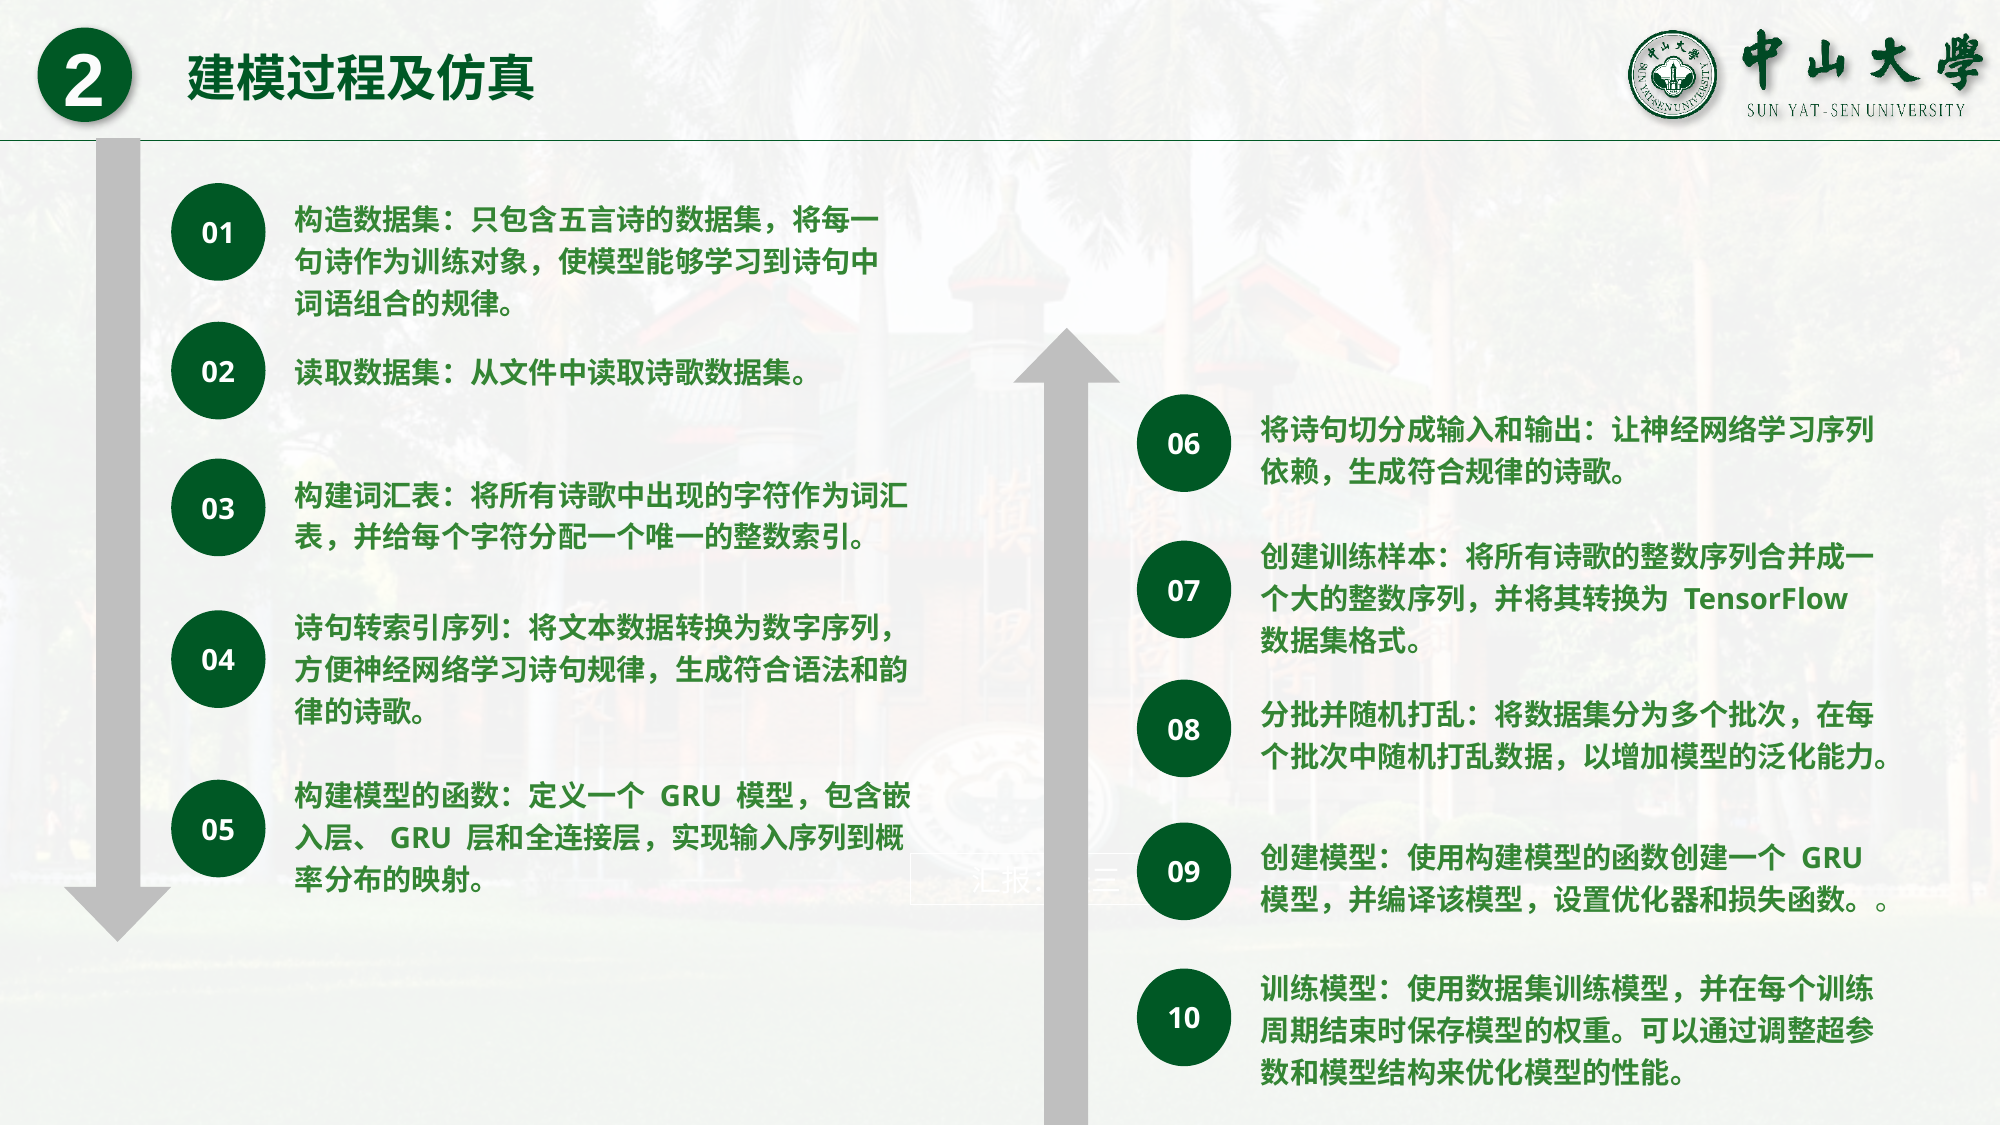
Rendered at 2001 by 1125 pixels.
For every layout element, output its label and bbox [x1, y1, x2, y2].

text_box [171, 183, 911, 321]
picture [0, 0, 2000, 140]
text_box [1136, 394, 1892, 494]
text_box [171, 321, 1028, 420]
text_box [37, 23, 638, 130]
picture [0, 141, 2000, 1125]
text_box [171, 595, 952, 734]
text_box [1136, 679, 1892, 779]
text_box [1136, 523, 1892, 663]
text_box [1136, 956, 1892, 1095]
text_box [171, 762, 930, 902]
text_box [1136, 822, 1892, 922]
text_box [171, 458, 930, 559]
